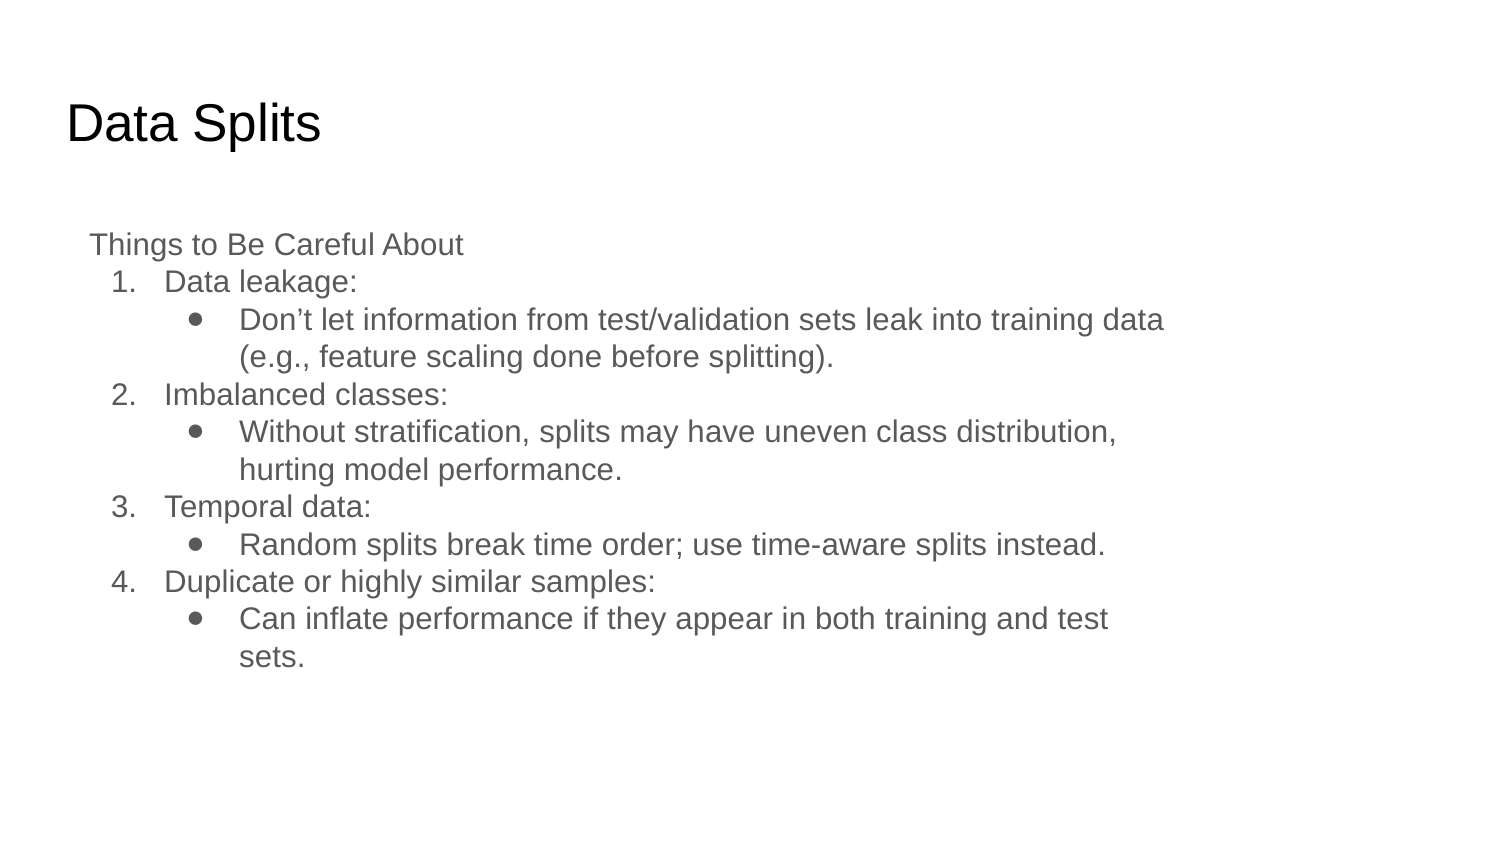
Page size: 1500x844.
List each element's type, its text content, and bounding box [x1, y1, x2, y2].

title Data Splits [51, 72, 1449, 167]
text_box Things to Be Careful About Data leakage: Don’t let information from test/validation sets leak into training data (e.g., feature scaling done before splitting). Imbalanced classes: Without stratification, splits may have uneven class distribution, hurting model performance. Temporal data: Random splits break time order; use time-aware splits instead. Duplicate or highly similar samples: Can inflate performance if they appear in both training and test sets. [74, 209, 1197, 705]
